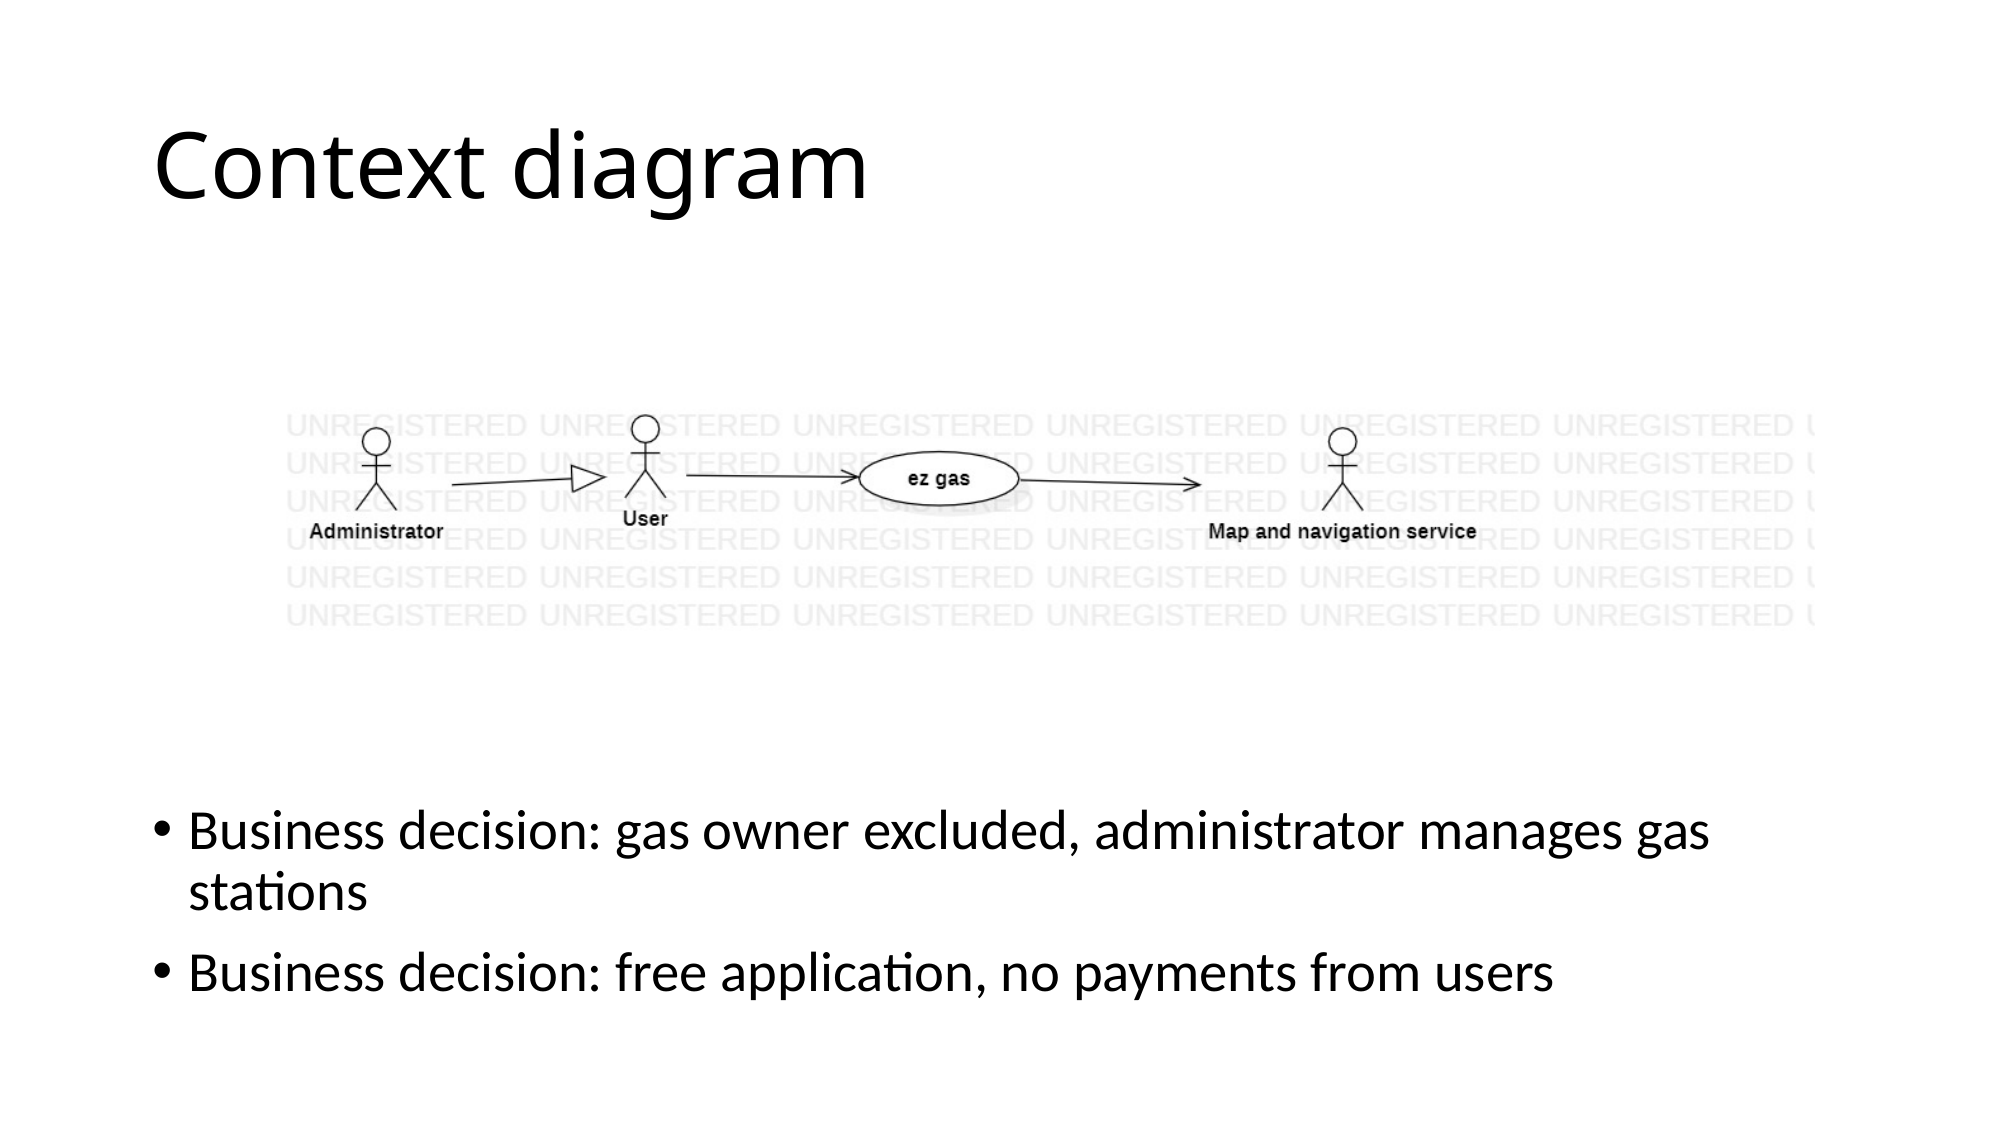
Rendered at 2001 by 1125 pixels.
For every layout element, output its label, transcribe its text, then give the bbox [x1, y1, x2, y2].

title Context diagram [137, 59, 1863, 278]
list Business decision: gas owner excluded, administrator manages gas stations Business decision: free application, no payments from users [137, 299, 1863, 1014]
picture [286, 398, 1815, 638]
